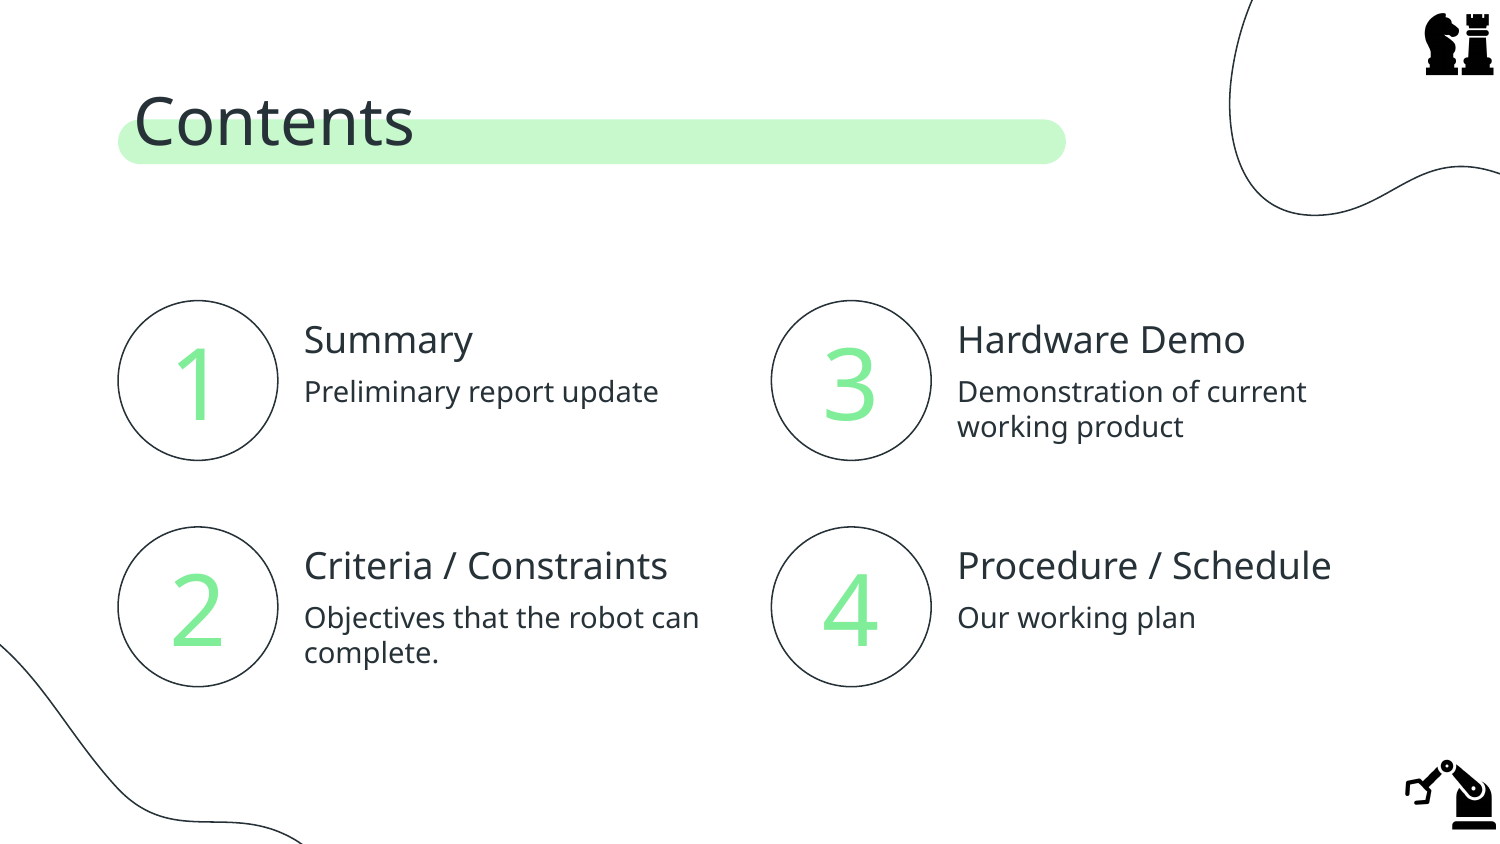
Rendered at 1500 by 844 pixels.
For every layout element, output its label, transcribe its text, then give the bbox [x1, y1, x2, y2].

subtitle Summary [288, 300, 729, 358]
subtitle Preliminary report update [288, 358, 729, 459]
subtitle Our working plan [942, 584, 1383, 686]
subtitle Objectives that the robot can complete. [288, 584, 729, 686]
text_box [143, 300, 253, 322]
subtitle Demonstration of current working product [942, 358, 1383, 459]
title 2 [125, 549, 271, 665]
text_box [924, 573, 932, 640]
text_box [771, 575, 778, 639]
picture [1401, 744, 1500, 844]
text_box [118, 347, 125, 413]
text_box [143, 439, 253, 461]
title 3 [778, 322, 924, 439]
title Contents [118, 63, 1382, 165]
text_box [924, 347, 932, 414]
title 1 [125, 322, 271, 439]
text_box [796, 665, 906, 687]
title 4 [778, 549, 924, 665]
text_box [796, 300, 906, 322]
subtitle Criteria / Constraints [288, 527, 740, 589]
subtitle Procedure / Schedule [942, 527, 1404, 589]
text_box [143, 665, 253, 687]
text_box [796, 439, 906, 461]
text_box [271, 574, 278, 640]
text_box [142, 526, 254, 549]
subtitle Hardware Demo [942, 300, 1383, 358]
text_box [118, 574, 125, 640]
text_box [271, 348, 278, 413]
text_box [796, 526, 907, 549]
picture [1414, 0, 1500, 89]
text_box [771, 348, 778, 413]
